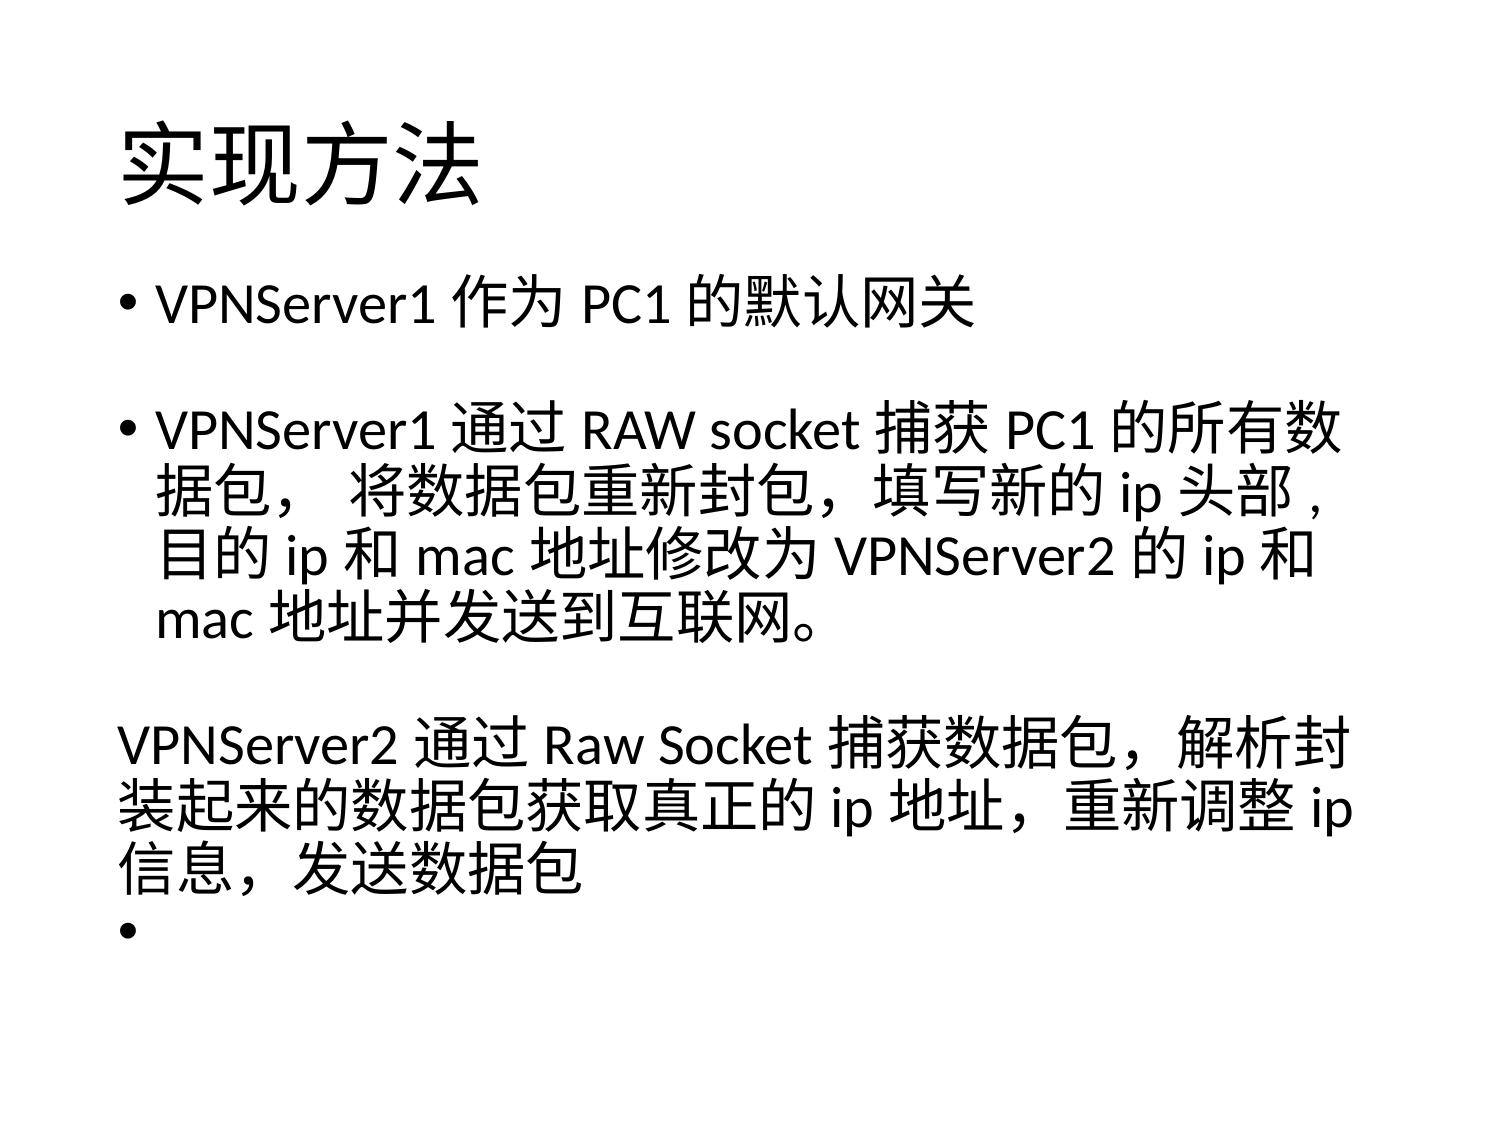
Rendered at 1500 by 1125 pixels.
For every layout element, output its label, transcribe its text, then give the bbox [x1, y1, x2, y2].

text_box VPNServer1作为PC1的默认网关 VPNServer1通过RAW socket捕获PC1的所有数据包， 将数据包重新封包，填写新的ip头部, 目的ip和mac地址修改为VPNServer2的ip和mac地址并发送到互联网。 VPNServer2通过Raw Socket捕获数据包，解析封装起来的数据包获取真正的ip地址，重新调整ip信息，发送数据包 [103, 265, 1397, 980]
text_box 实现方法 [103, 59, 1397, 265]
